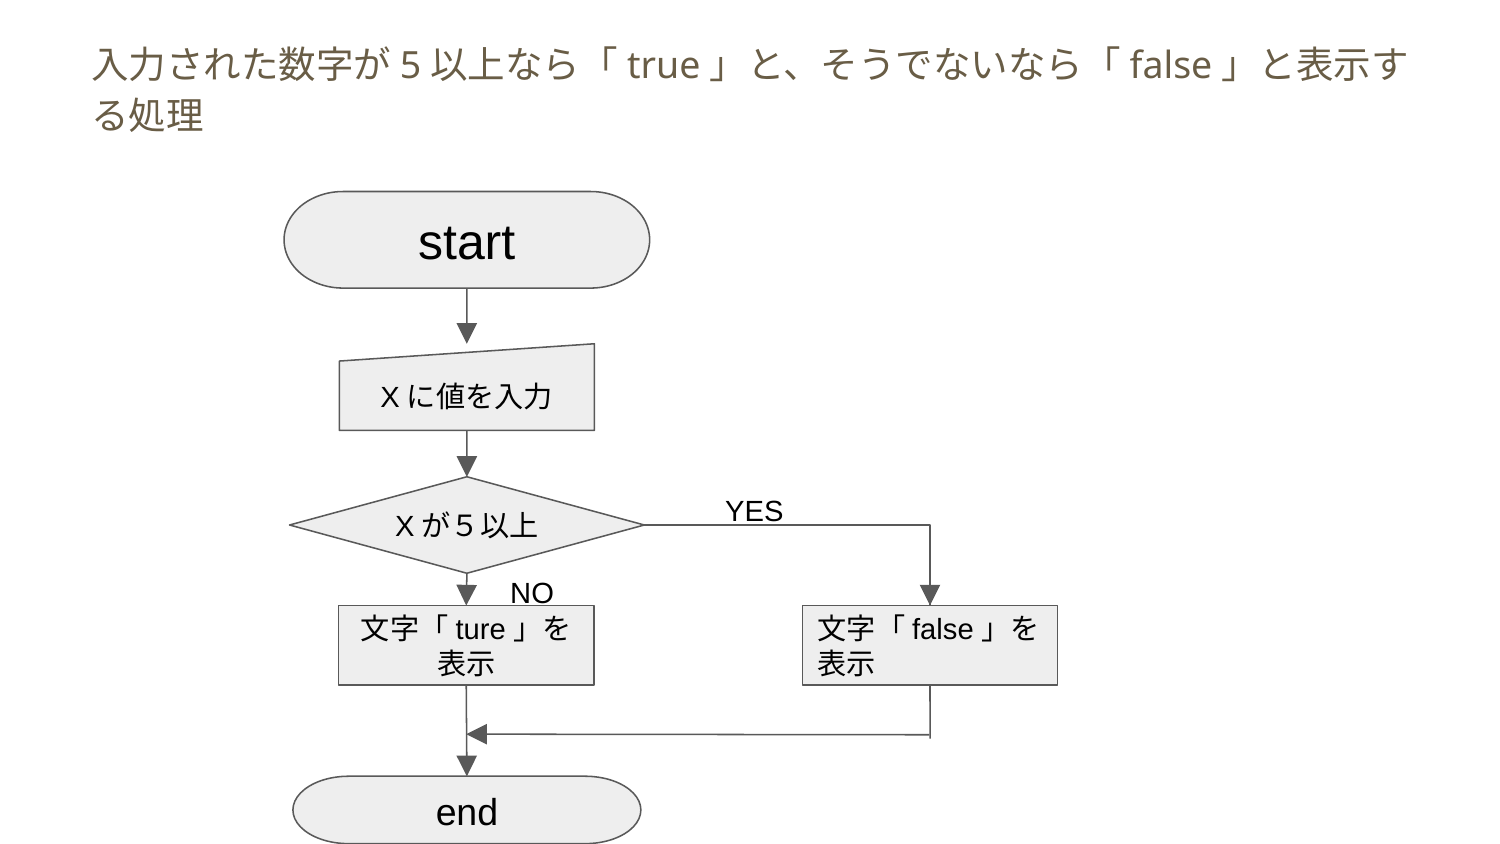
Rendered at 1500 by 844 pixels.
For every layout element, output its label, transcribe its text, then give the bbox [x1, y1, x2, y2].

text_box Xが５以上 [289, 477, 642, 574]
text_box YES [710, 476, 902, 509]
text_box 文字「ture」を表示 [338, 605, 594, 686]
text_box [644, 524, 931, 606]
text_box 文字「false」を表示 [802, 605, 1058, 686]
text_box end [292, 776, 641, 844]
text_box 入力された数字が5以上なら「true」と、そうでないなら「false」と表示する処理 [76, 10, 1438, 162]
text_box NO [495, 559, 638, 606]
text_box Xに値を入力 [339, 343, 595, 431]
text_box start [284, 191, 650, 289]
